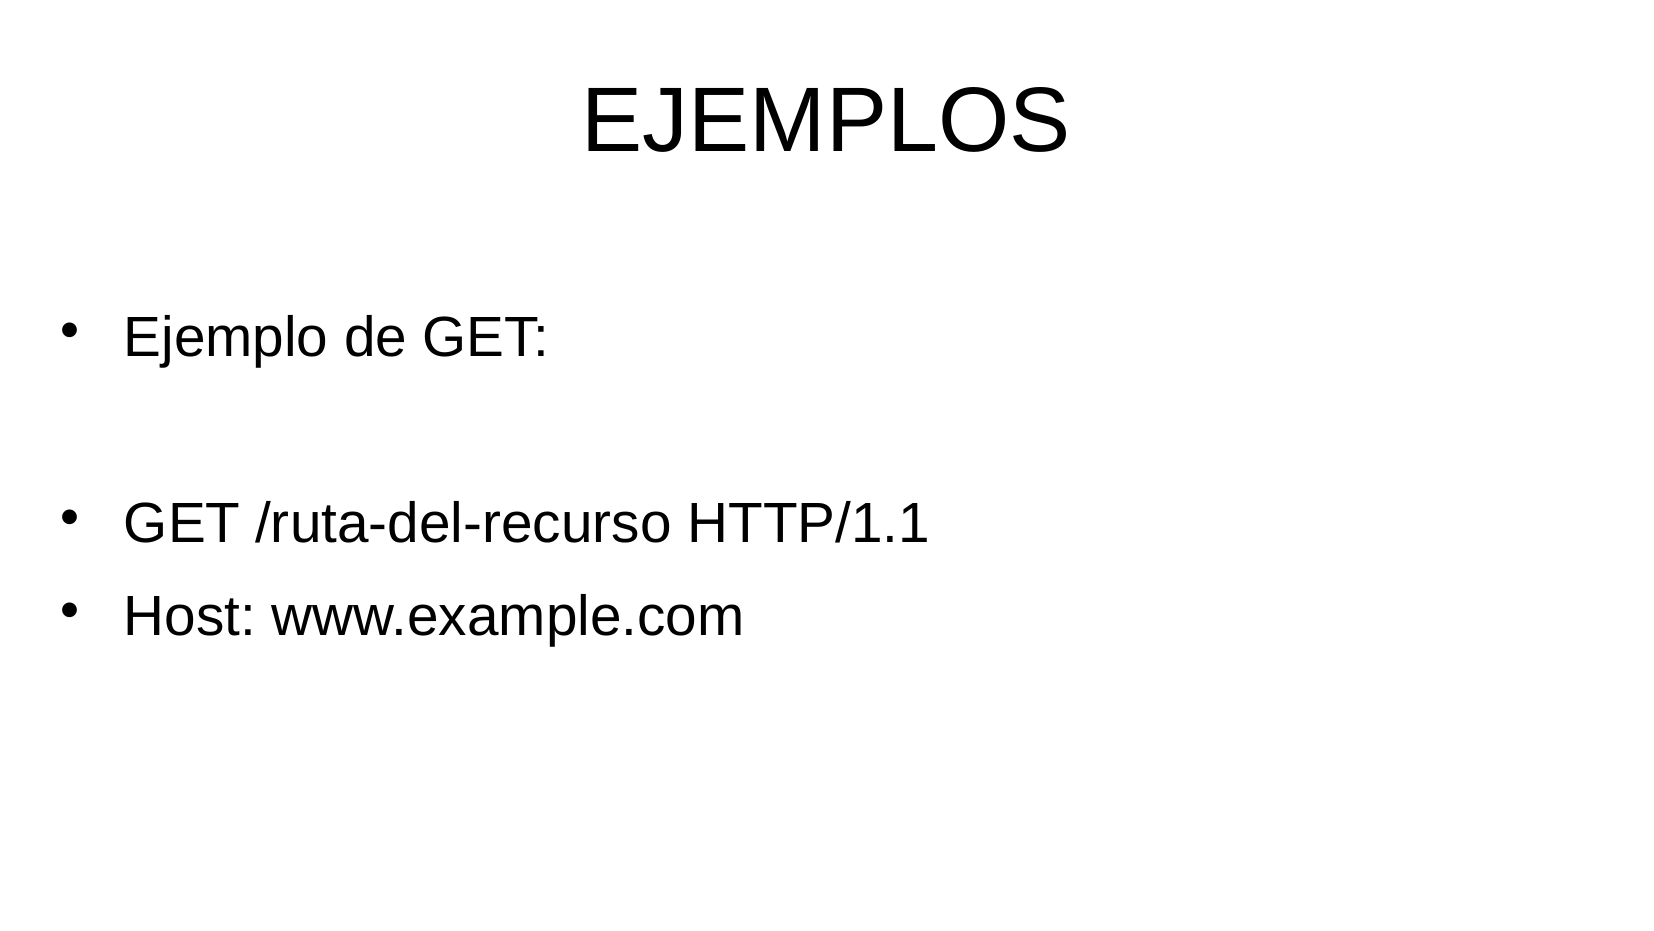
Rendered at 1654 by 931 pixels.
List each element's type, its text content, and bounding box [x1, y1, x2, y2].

title EJEMPLOS [82, 37, 1571, 193]
list Ejemplo de GET: GET /ruta-del-recurso HTTP/1.1 Host: www.example.com [53, 206, 1595, 650]
